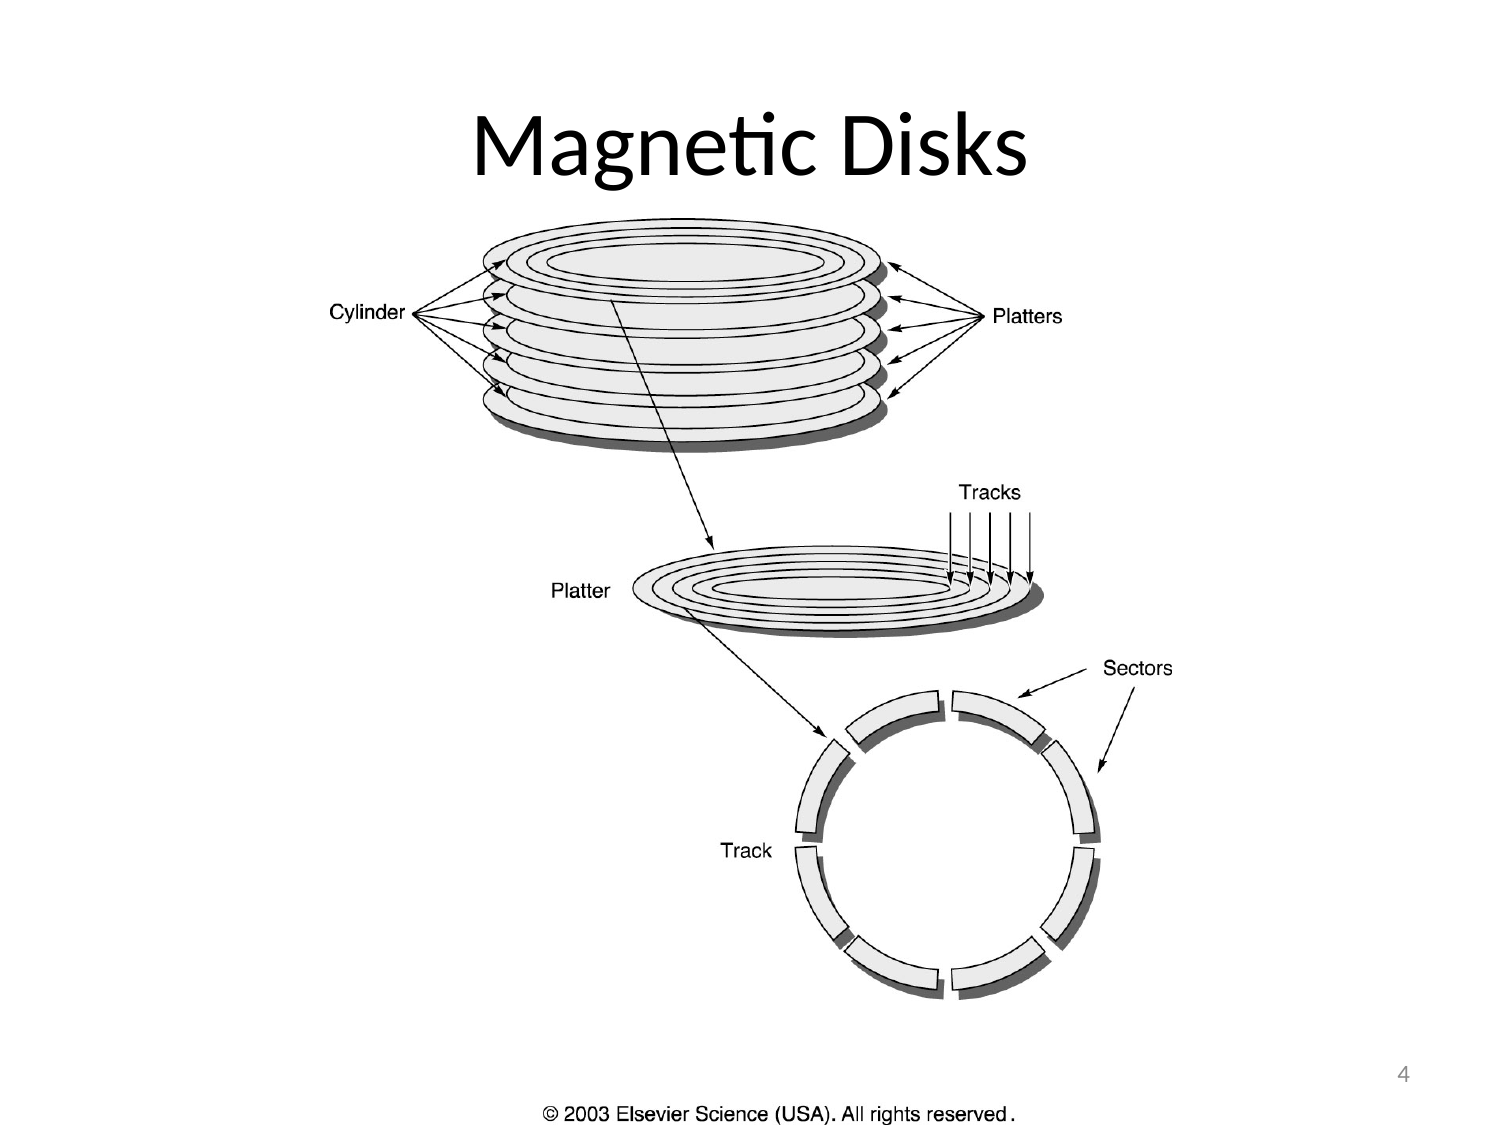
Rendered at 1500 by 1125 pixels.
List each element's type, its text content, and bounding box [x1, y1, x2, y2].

picture [330, 218, 1173, 1125]
title Magnetic Disks [75, 45, 1425, 233]
slide_number 4 [1177, 1042, 1425, 1103]
